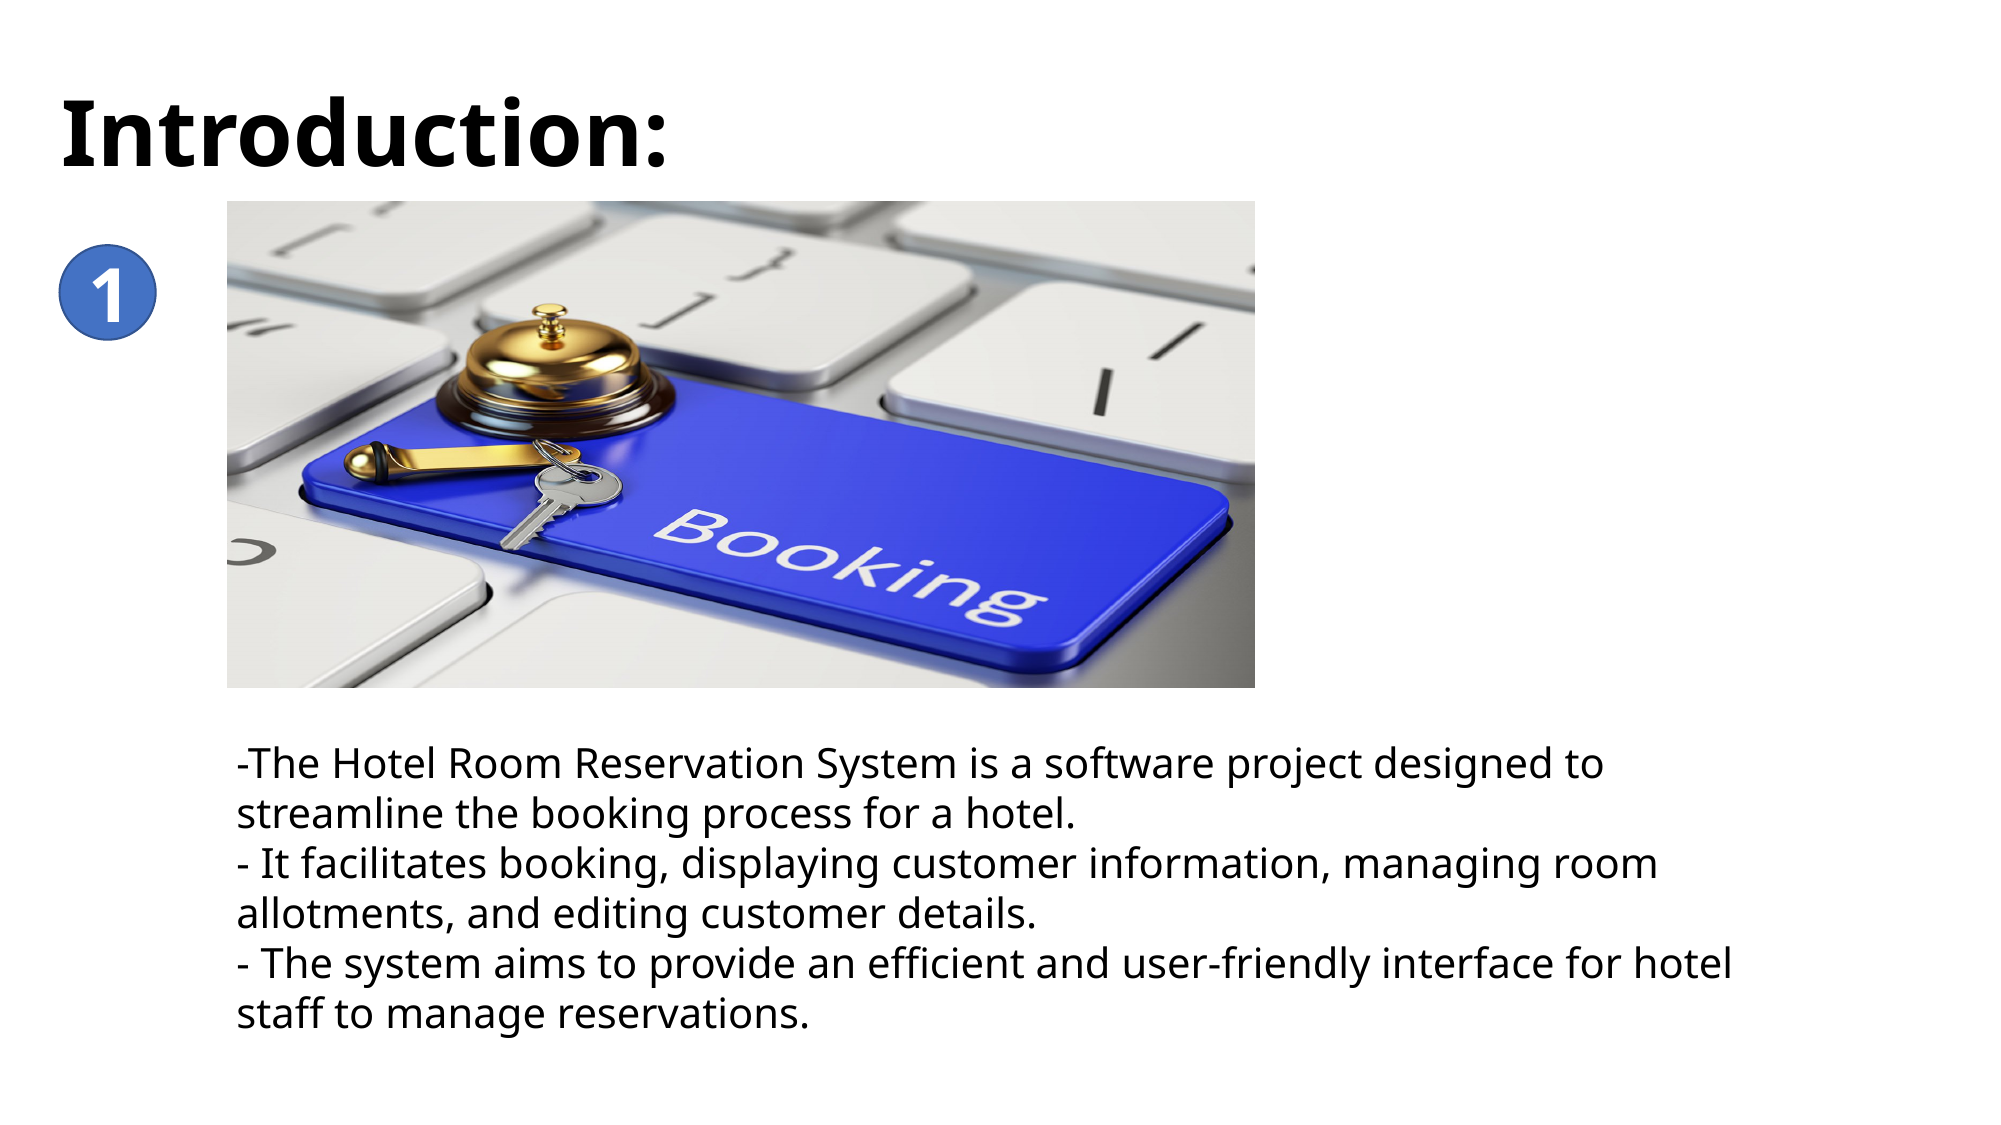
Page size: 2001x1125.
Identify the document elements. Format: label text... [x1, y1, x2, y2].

title Introduction: [46, 27, 1772, 246]
picture [227, 201, 1255, 688]
text_box 1 [58, 244, 157, 341]
text_box -The Hotel Room Reservation System is a software project designed to streamline the booking process for a hotel. - It facilitates booking, displaying customer information, managing room allotments, and editing customer details. - The system aims to provide an efficient and user-friendly interface for hotel staff to manage reservations. [221, 729, 1772, 1044]
